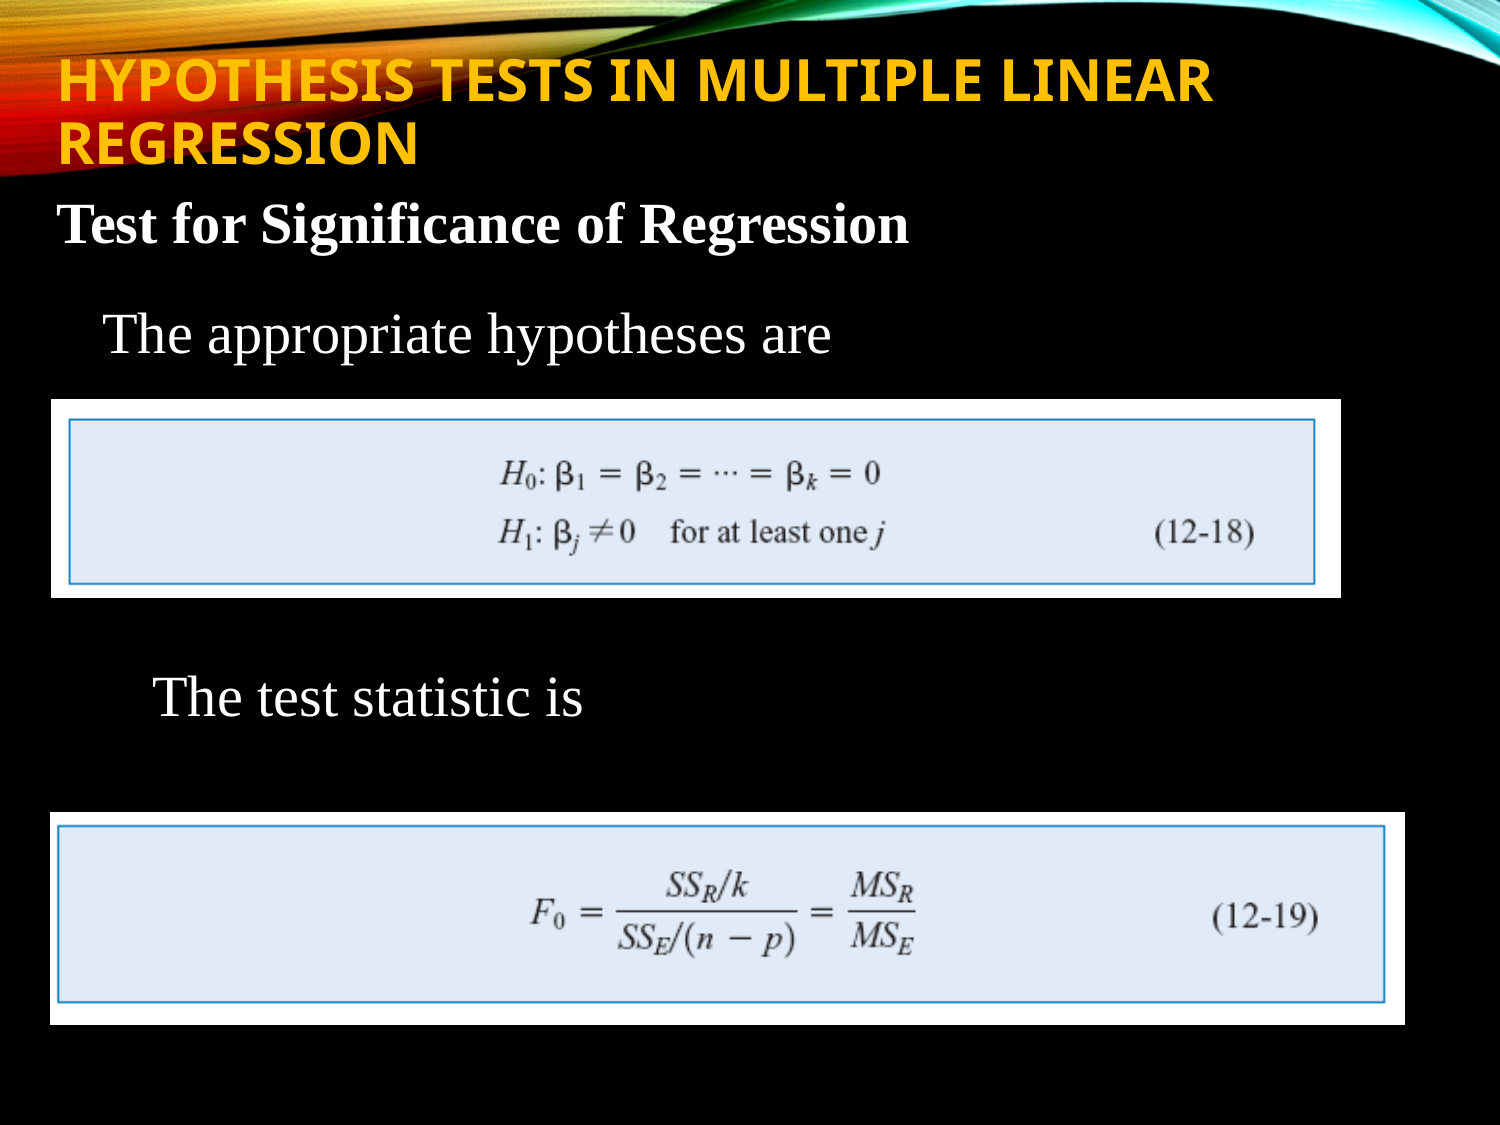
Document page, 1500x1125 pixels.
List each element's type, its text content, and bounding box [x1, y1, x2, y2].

text_box The test statistic is [137, 651, 663, 737]
title HYPOTHESIS TESTS IN MULTIPLE LINEAR REGRESSION [41, 52, 1475, 177]
picture [50, 399, 1341, 598]
picture [0, 0, 1500, 178]
picture [49, 812, 1405, 1026]
text_box Test for Significance of Regression [41, 177, 1405, 263]
text_box The appropriate hypotheses are [87, 287, 1163, 373]
